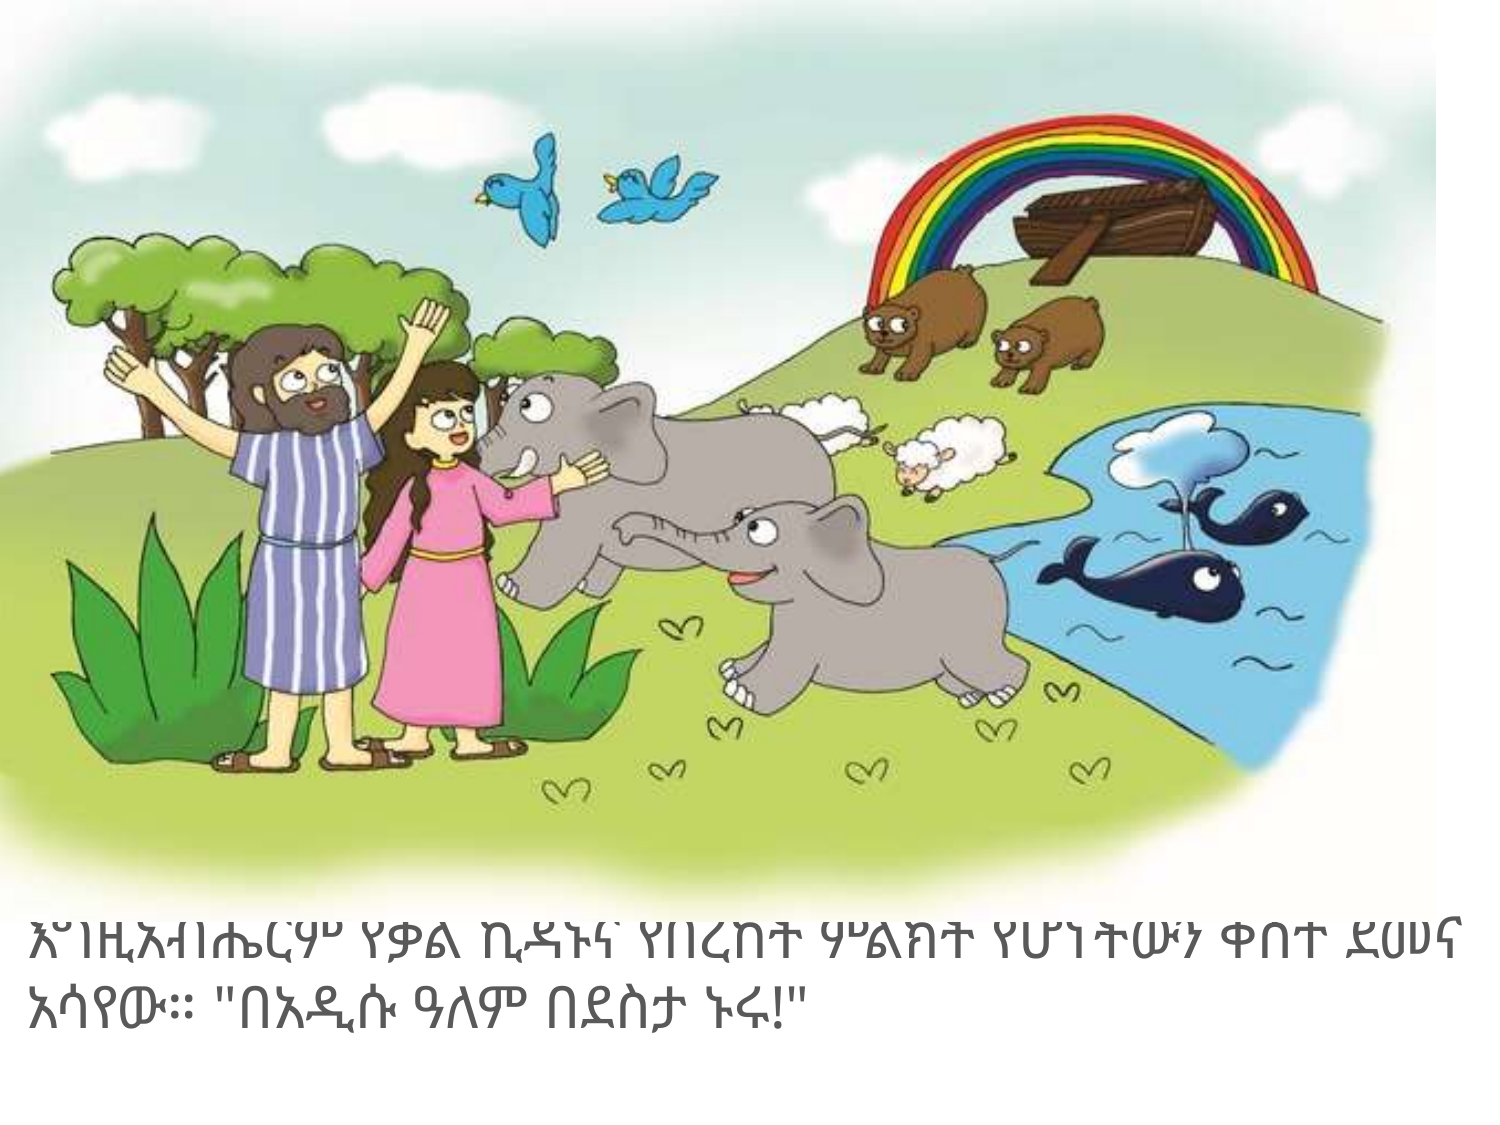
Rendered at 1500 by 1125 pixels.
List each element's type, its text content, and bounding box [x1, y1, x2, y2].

picture [0, 0, 1436, 922]
text_box እግዚአብሔርም የቃል ኪዳኑና የበረከት ምልክት የሆነችውን ቀስተ ደመና አሳየው። "በአዲሱ ዓለም በደስታ ኑሩ!" [11, 893, 1498, 1048]
